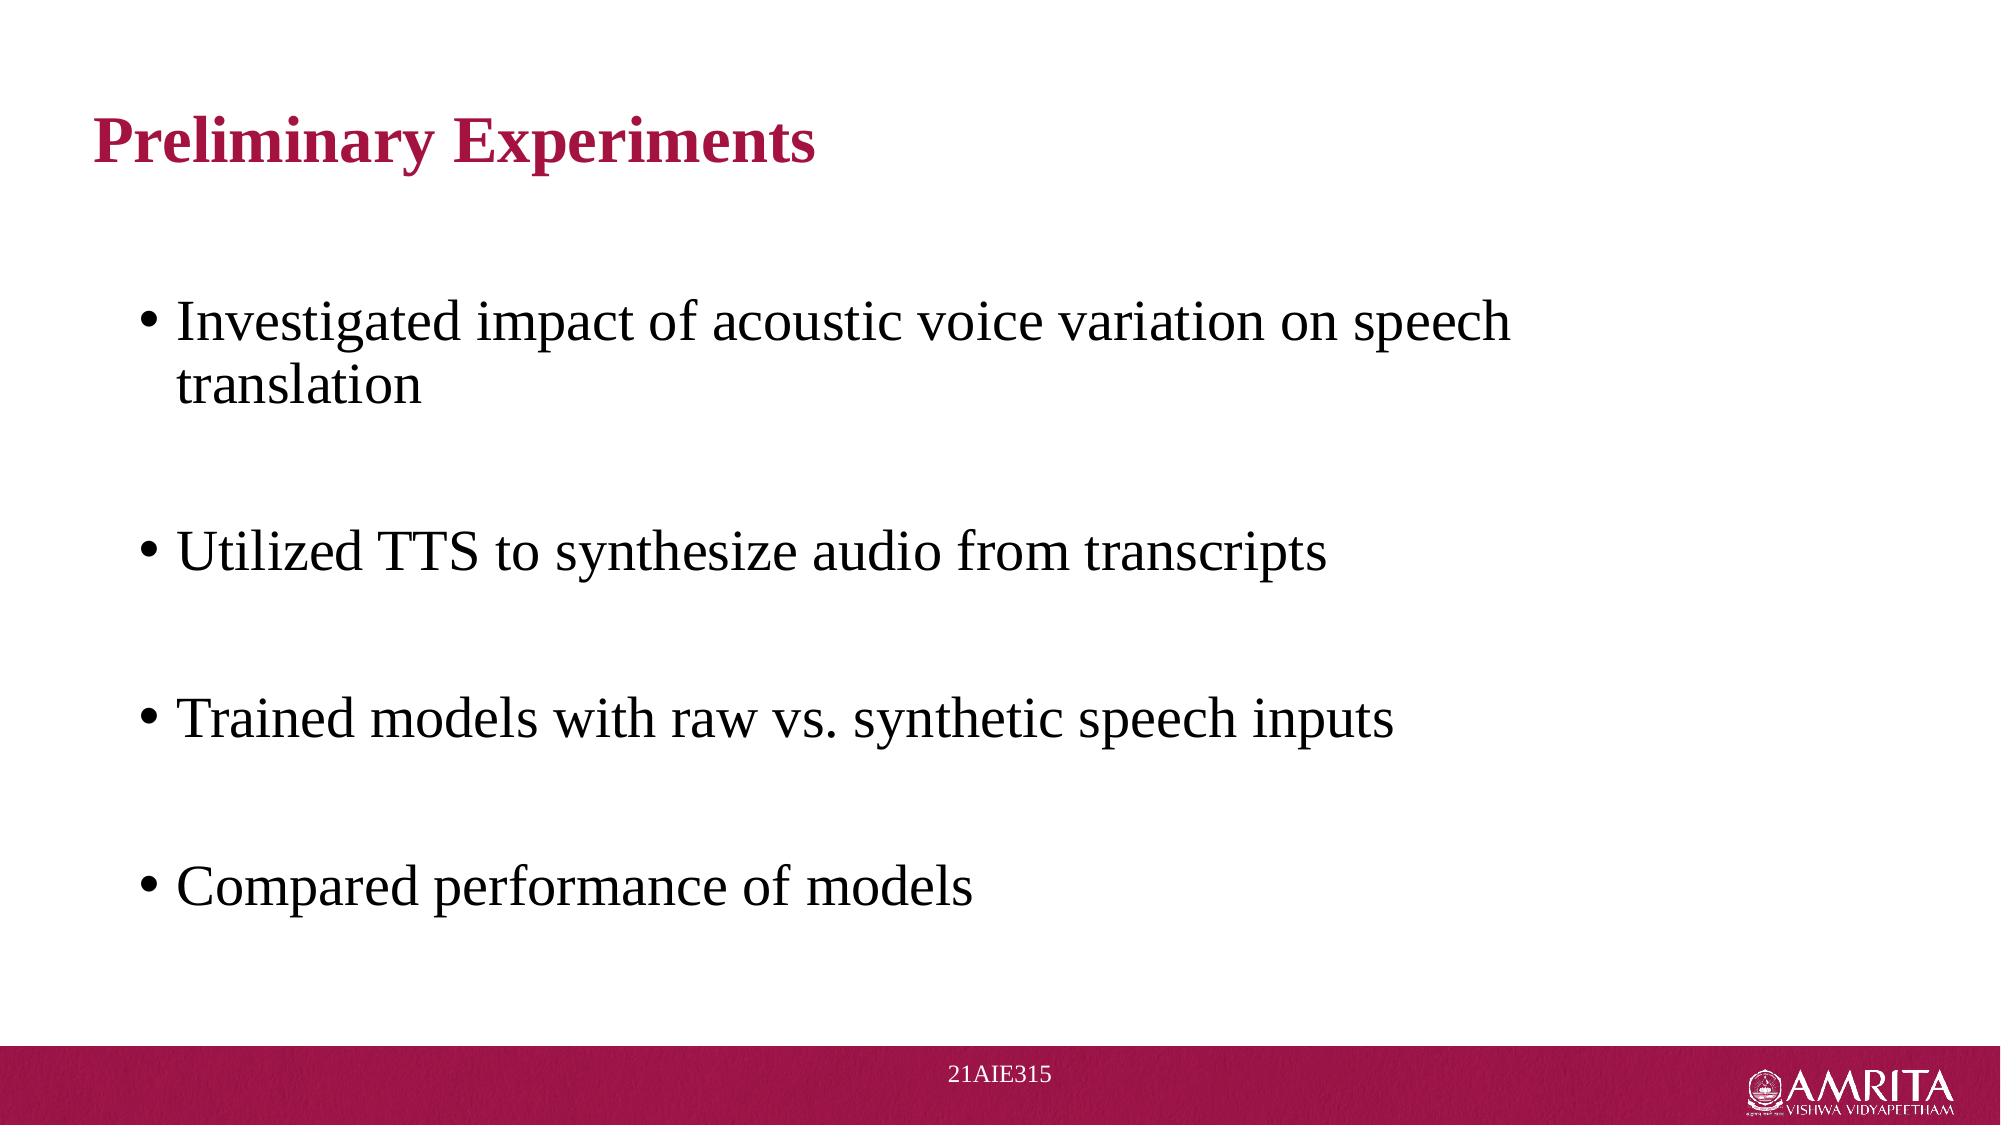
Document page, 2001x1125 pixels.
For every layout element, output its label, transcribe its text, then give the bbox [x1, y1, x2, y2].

list Investigated impact of acoustic voice variation on speech translation Utilized TTS to synthesize audio from transcripts Trained models with raw vs. synthetic speech inputs Compared performance of models [123, 191, 1779, 998]
footer 21AIE315 [662, 1042, 1338, 1103]
picture [0, 1046, 2001, 1125]
text_box Preliminary Experiments [78, 45, 1435, 238]
